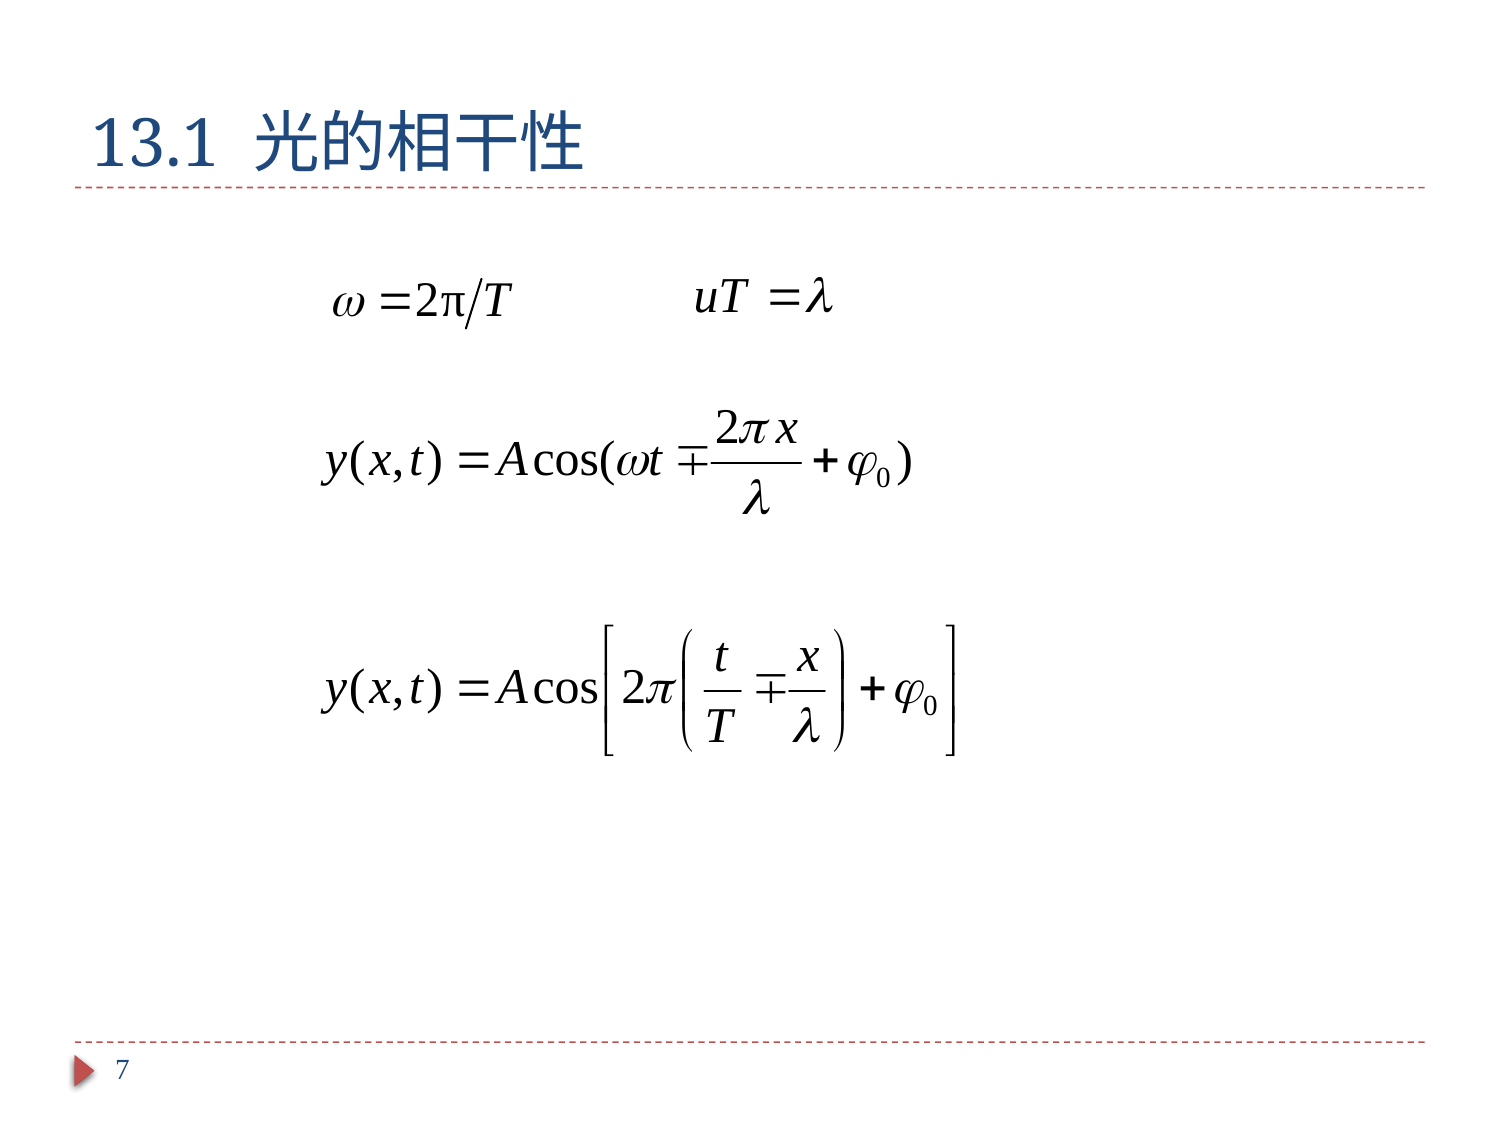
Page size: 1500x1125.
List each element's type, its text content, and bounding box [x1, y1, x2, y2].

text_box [687, 266, 846, 326]
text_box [312, 395, 921, 526]
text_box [312, 615, 975, 766]
slide_number 7 [100, 1042, 426, 1103]
title 13.1 光的相干性 [76, 37, 1427, 188]
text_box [324, 266, 525, 338]
